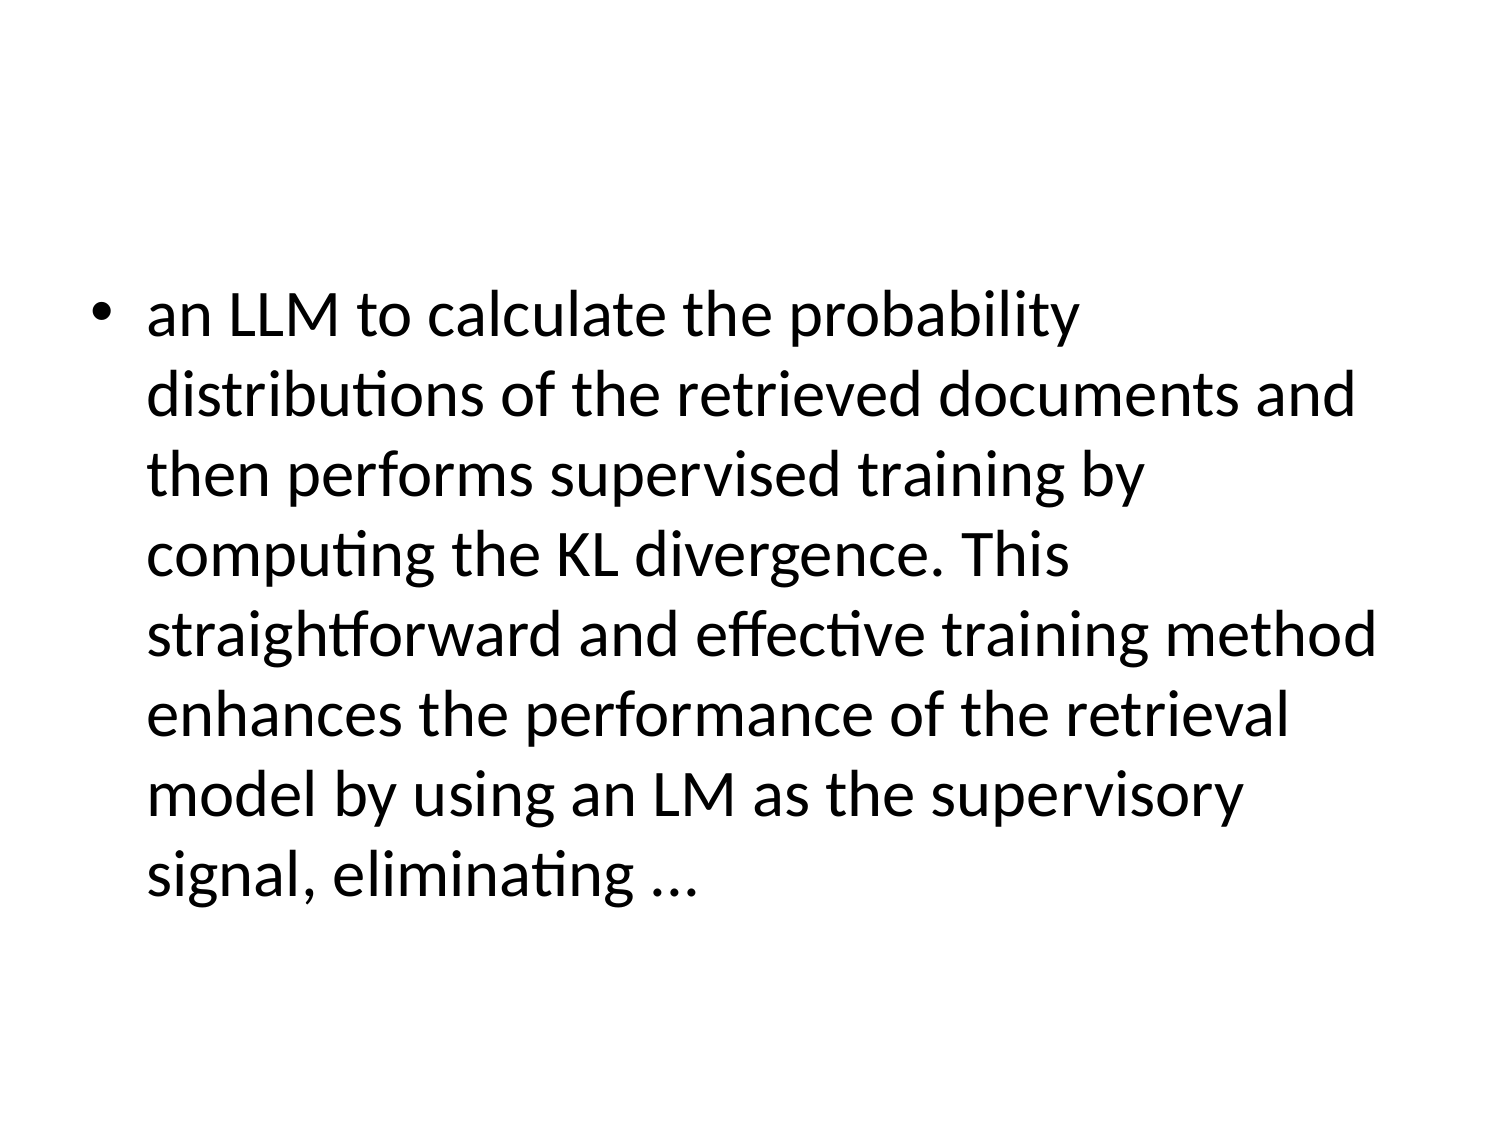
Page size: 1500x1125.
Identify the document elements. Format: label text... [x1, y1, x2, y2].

list an LLM to calculate the probability distributions of the retrieved documents and then performs supervised training by computing the KL divergence. This straightforward and effective training method enhances the performance of the retrieval model by using an LM as the supervisory signal, eliminating ... [75, 262, 1425, 1005]
